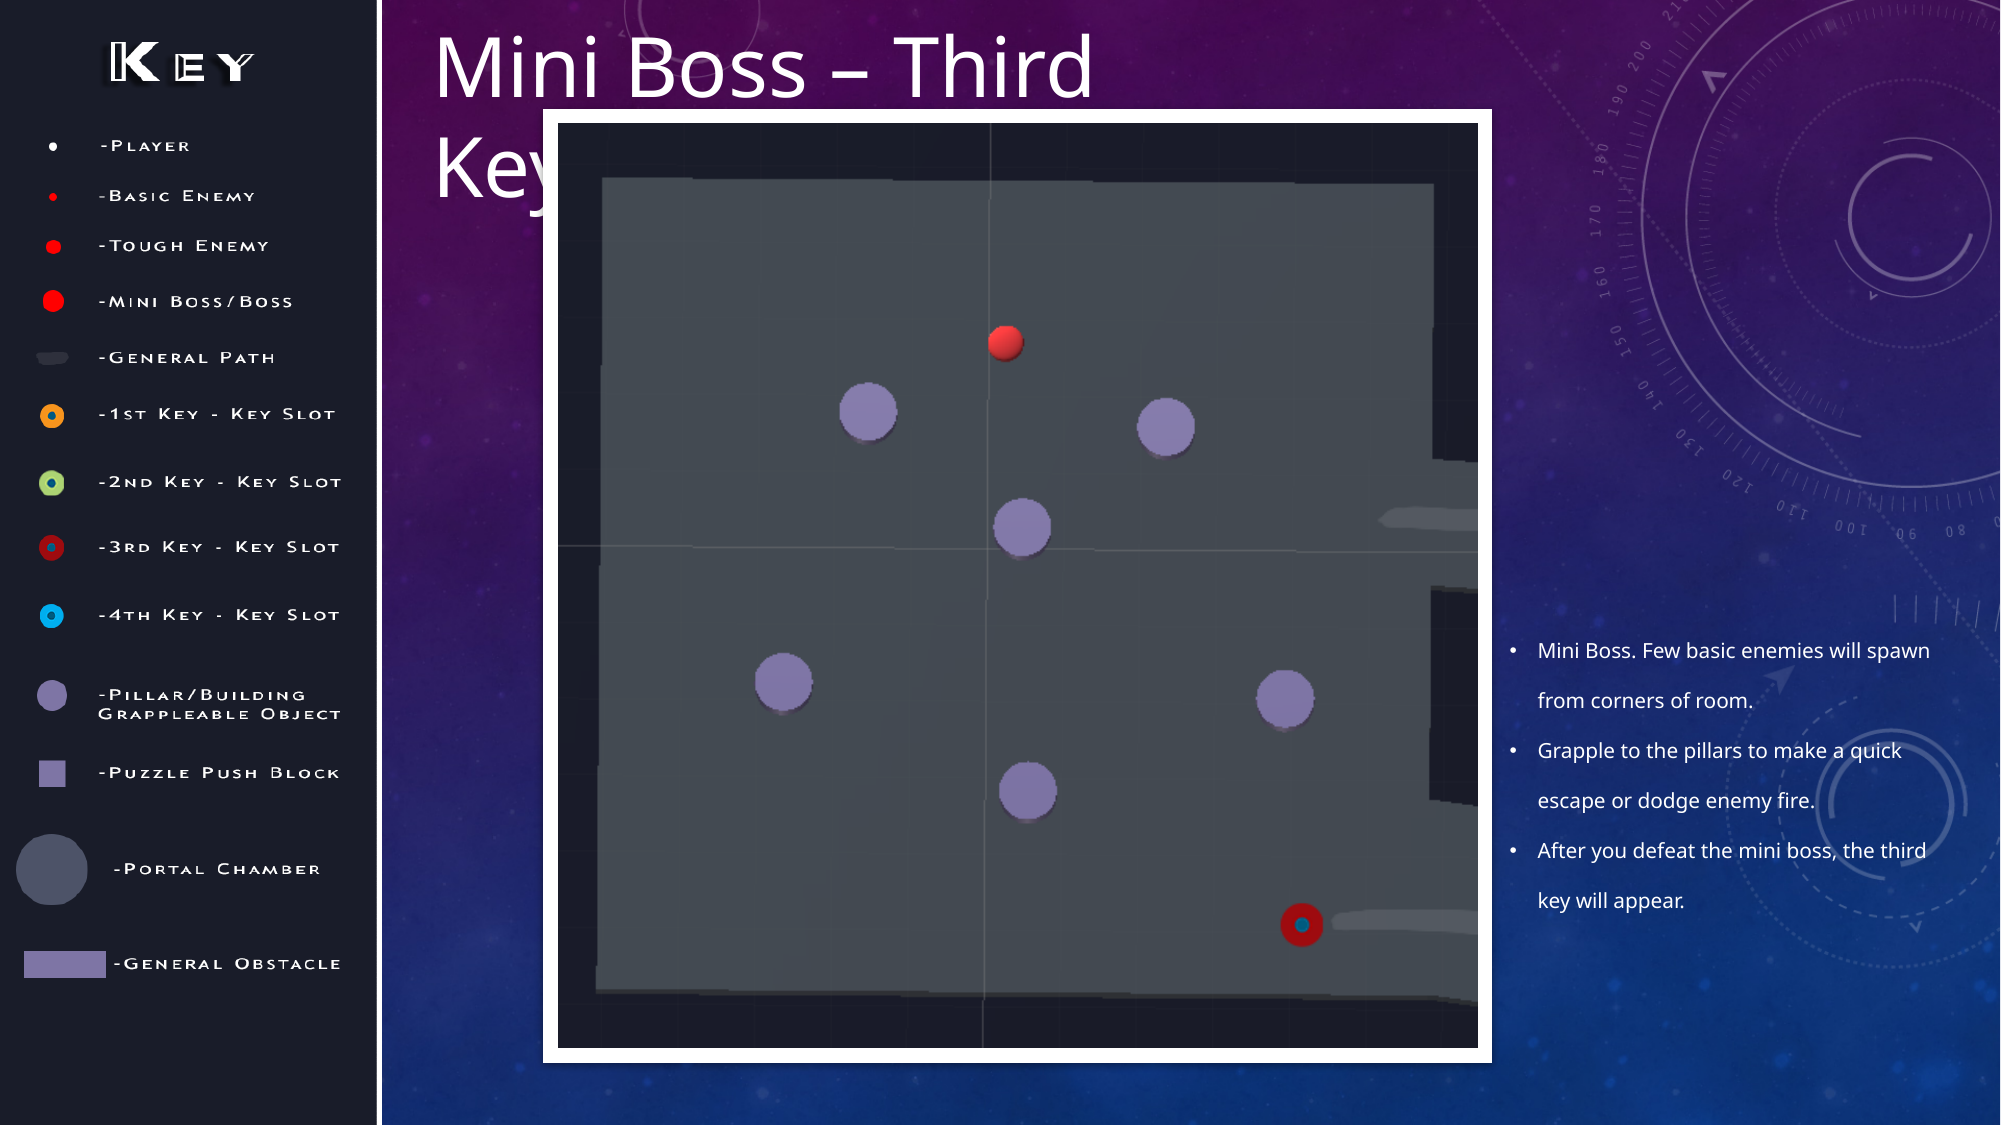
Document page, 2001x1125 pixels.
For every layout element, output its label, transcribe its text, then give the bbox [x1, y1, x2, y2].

picture [0, 0, 2001, 1125]
text_box Mini Boss. Few basic enemies will spawn from corners of room. Grapple to the pillars to make a quick escape or dodge enemy fire. After you defeat the mini boss, the third key will appear. [1483, 605, 1952, 921]
text_box Mini Boss – Third Key [417, 7, 1266, 222]
